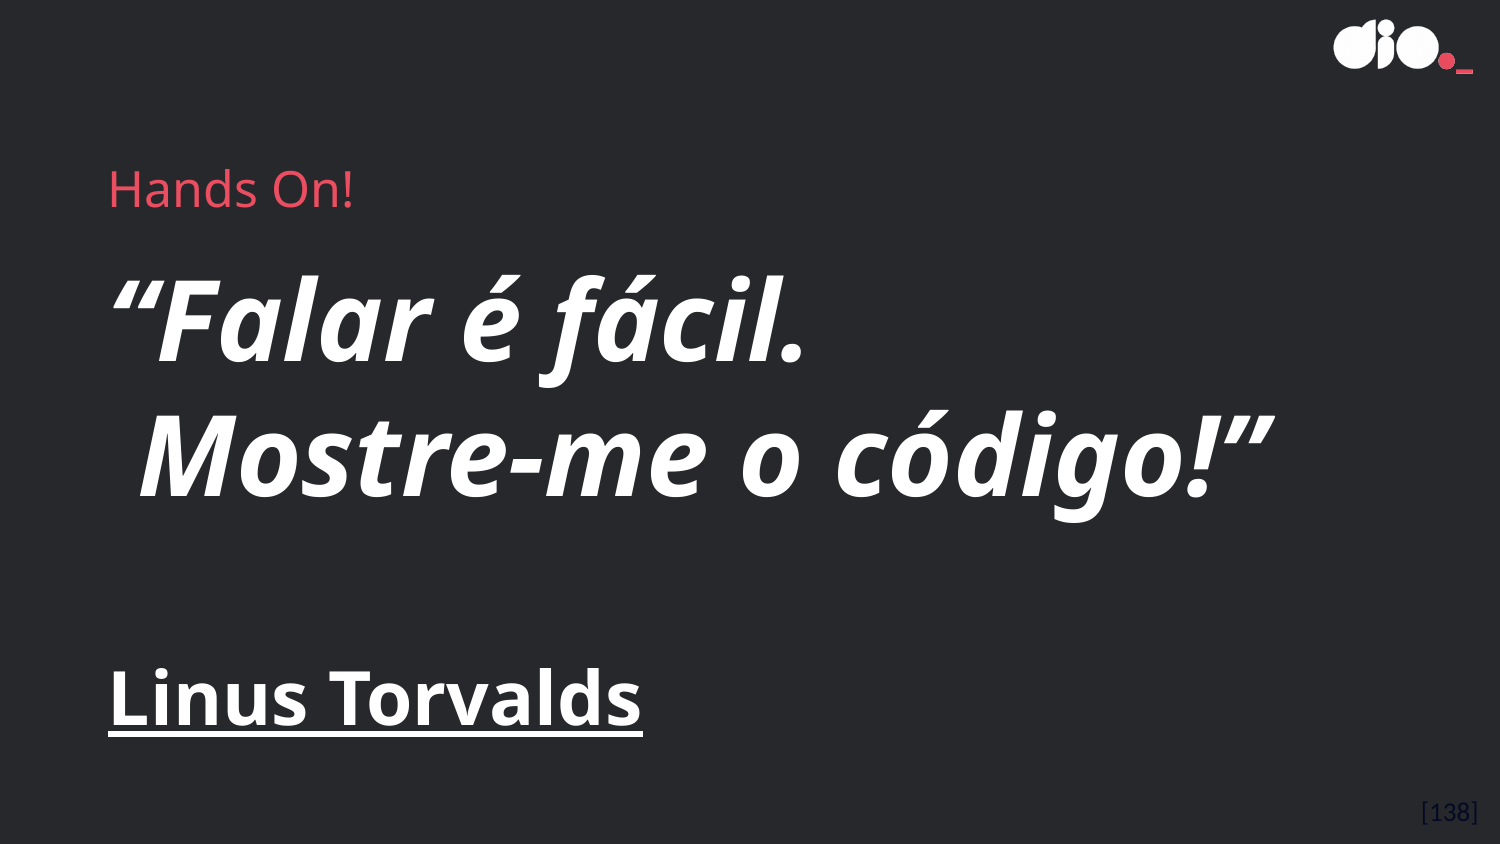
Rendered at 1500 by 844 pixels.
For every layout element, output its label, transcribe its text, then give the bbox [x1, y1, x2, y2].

text_box “Falar é fácil. Mostre-me o código!” Linus Torvalds [92, 223, 1362, 779]
slide_number [138] [1403, 779, 1494, 844]
picture [1332, 19, 1474, 75]
text_box Hands On! [92, 142, 1404, 223]
